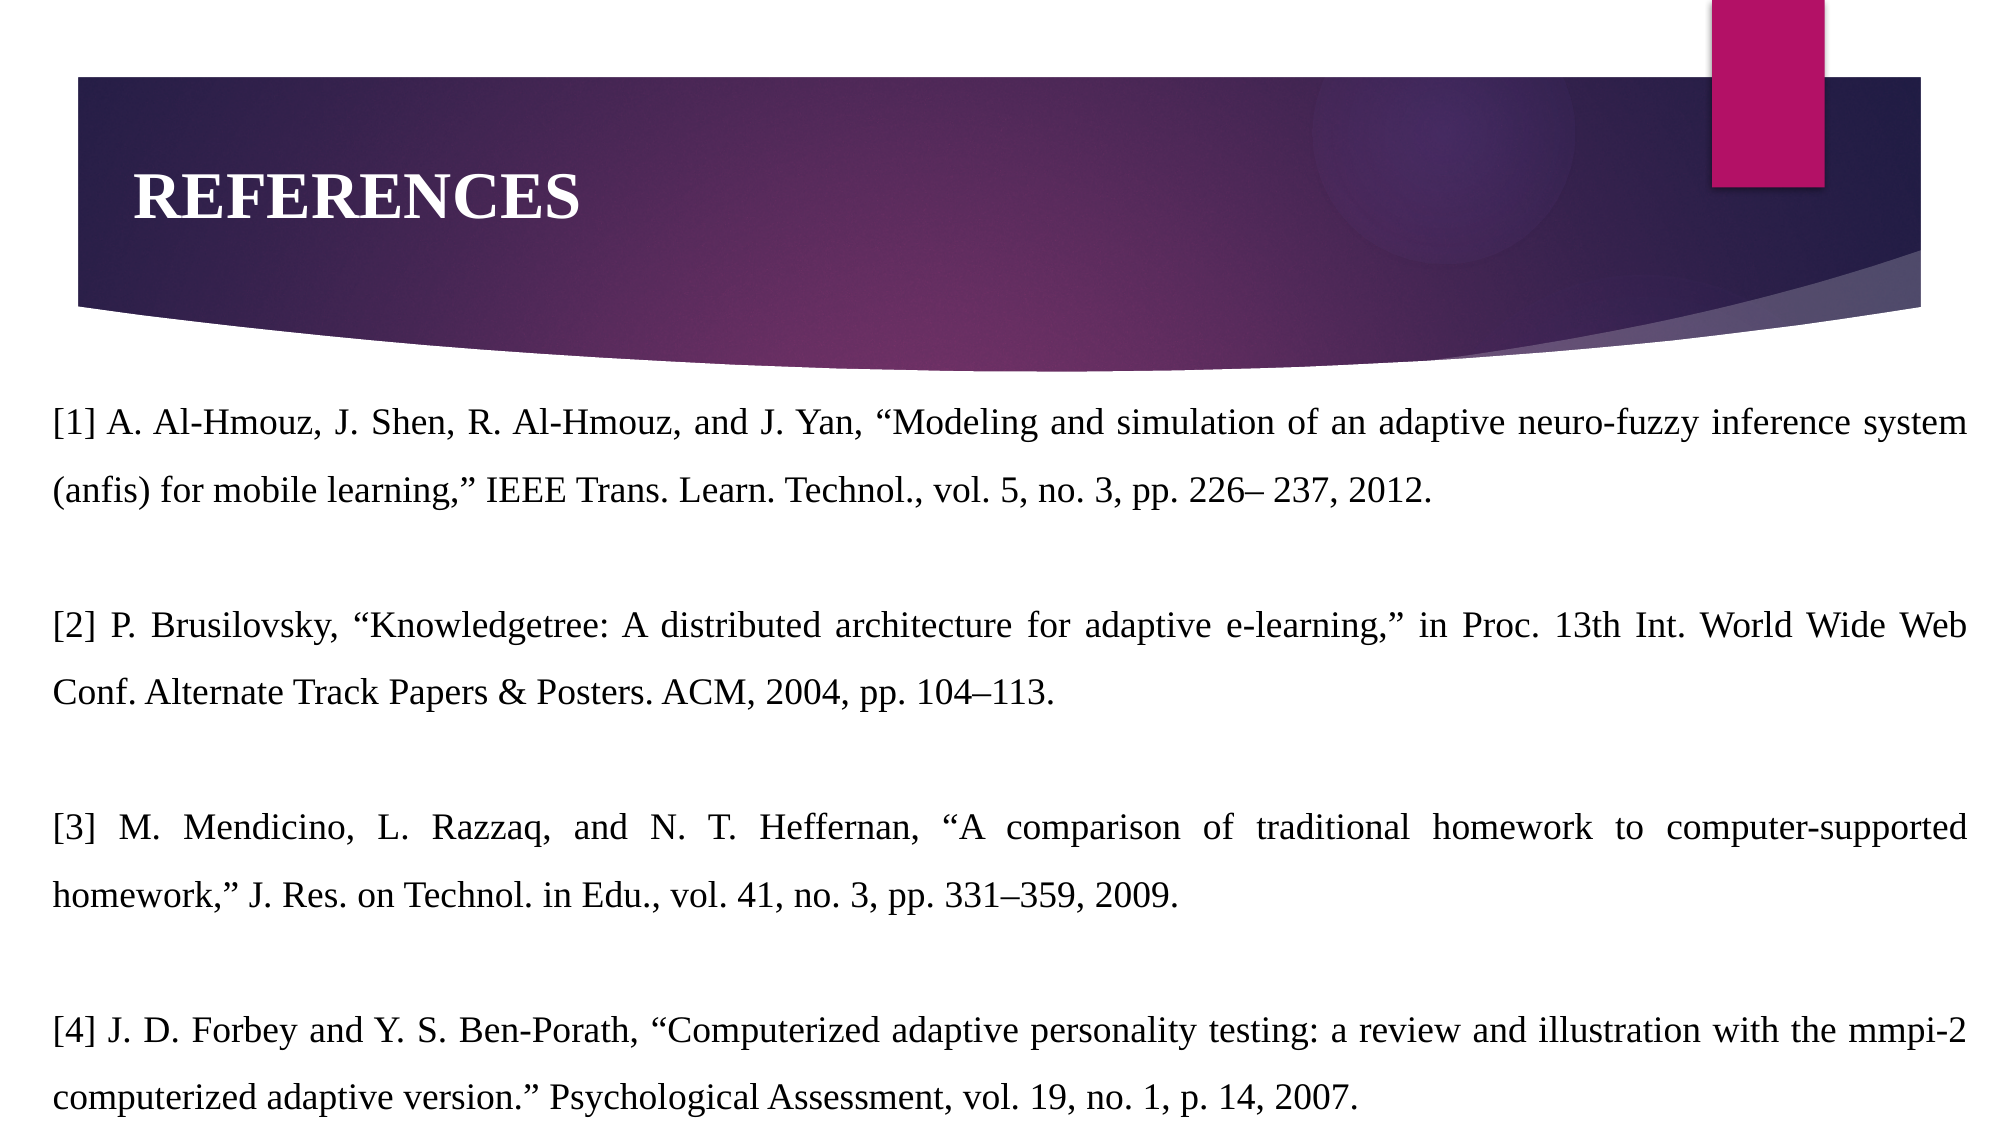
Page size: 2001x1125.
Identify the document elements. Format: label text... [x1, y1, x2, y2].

text_box [1] A. Al-Hmouz, J. Shen, R. Al-Hmouz, and J. Yan, “Modeling and simulation of an adaptive neuro-fuzzy inference system (anfis) for mobile learning,” IEEE Trans. Learn. Technol., vol. 5, no. 3, pp. 226– 237, 2012. [2] P. Brusilovsky, “Knowledgetree: A distributed architecture for adaptive e-learning,” in Proc. 13th Int. World Wide Web Conf. Alternate Track Papers & Posters. ACM, 2004, pp. 104–113. [3] M. Mendicino, L. Razzaq, and N. T. Heffernan, “A comparison of traditional homework to computer-supported homework,” J. Res. on Technol. in Edu., vol. 41, no. 3, pp. 331–359, 2009. [4] J. D. Forbey and Y. S. Ben-Porath, “Computerized adaptive personality testing: a review and illustration with the mmpi-2 computerized adaptive version.” Psychological Assessment, vol. 19, no. 1, p. 14, 2007. [37, 367, 1985, 1125]
title REFERENCES [118, 156, 1556, 273]
